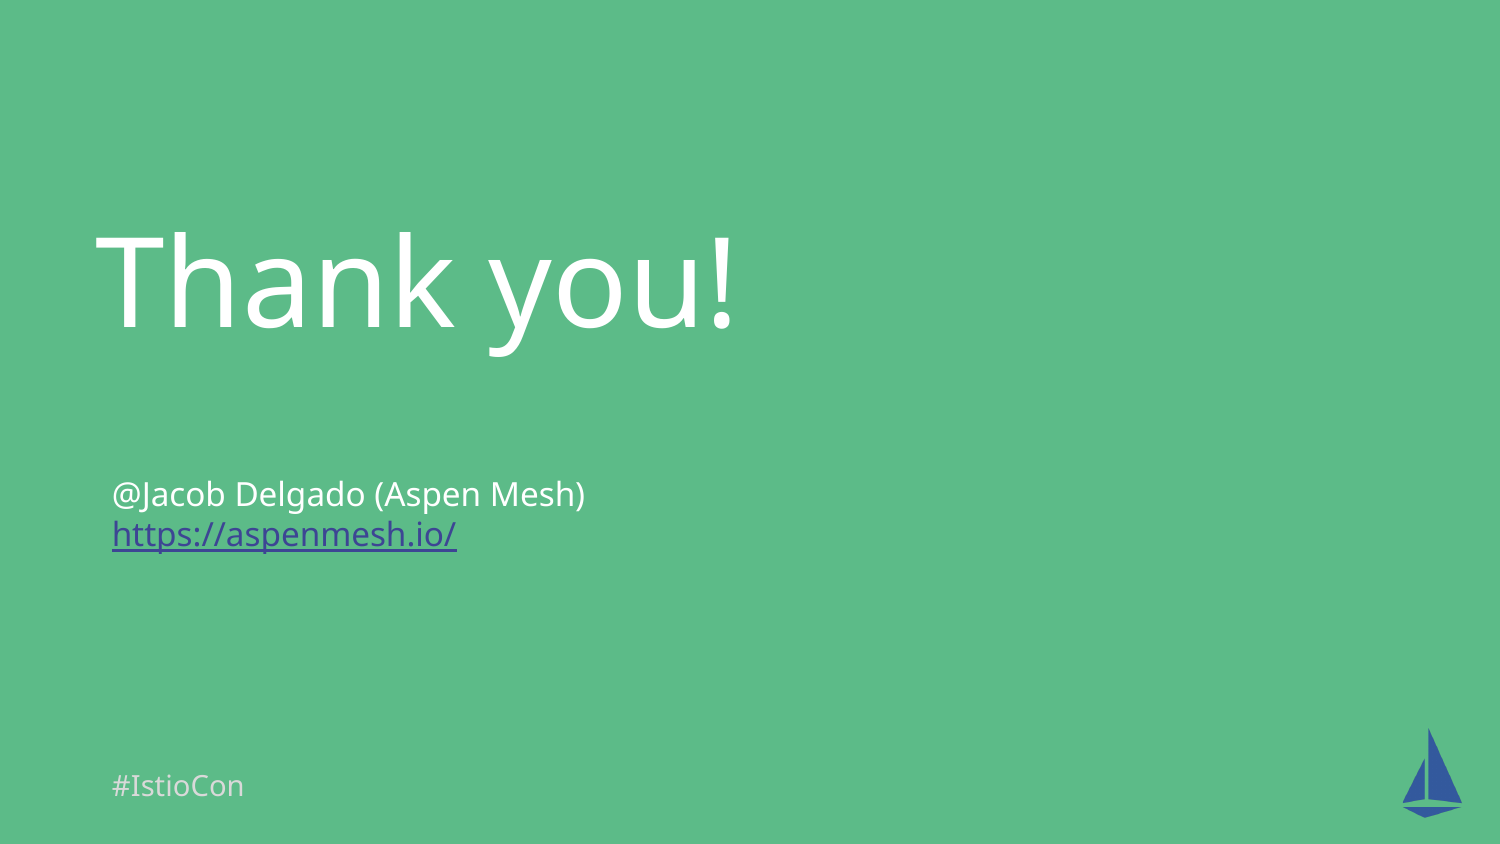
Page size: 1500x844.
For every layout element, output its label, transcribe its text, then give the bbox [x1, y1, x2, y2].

picture [1402, 728, 1470, 818]
title Thank you! [80, 86, 1212, 469]
list @Jacob Delgado (Aspen Mesh) https://aspenmesh.io/ [96, 458, 1403, 790]
